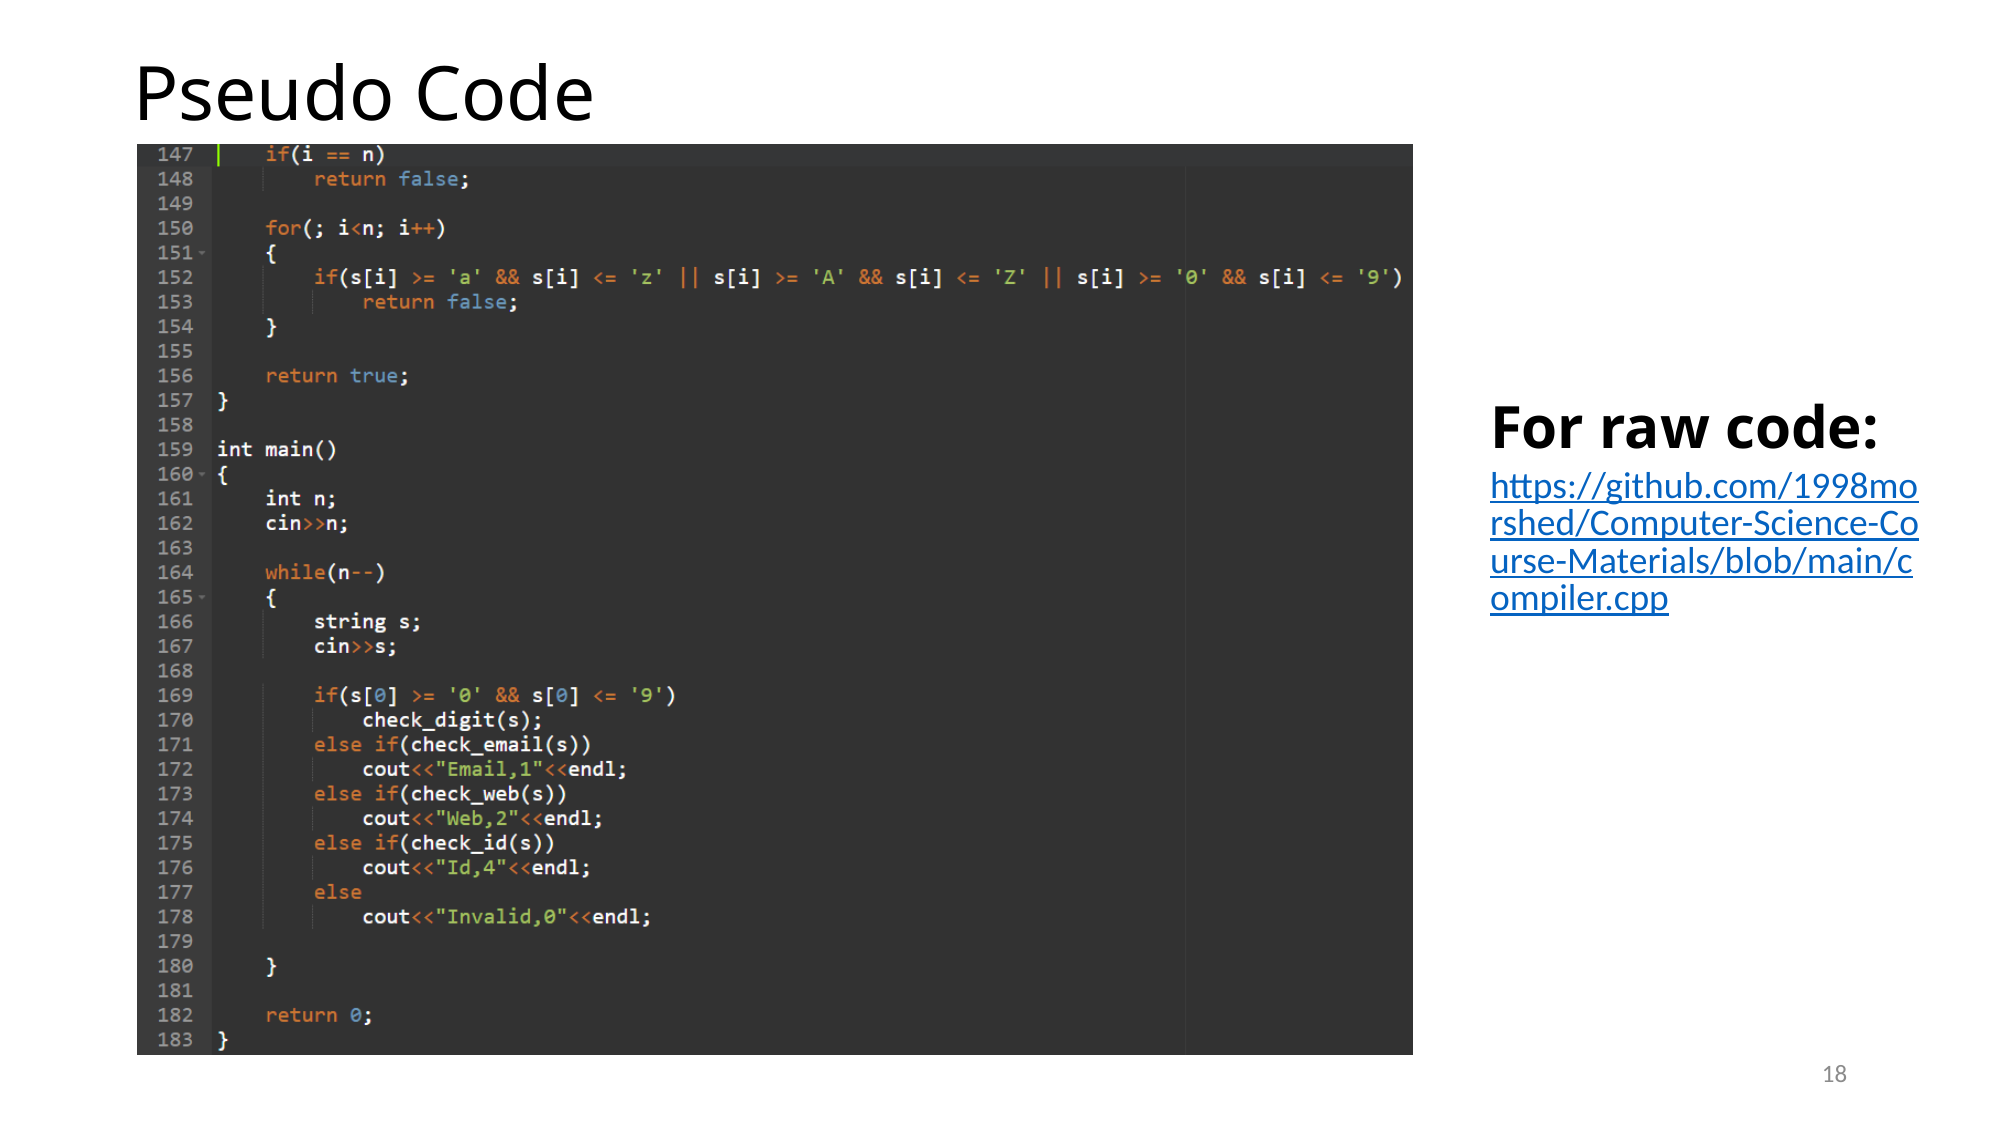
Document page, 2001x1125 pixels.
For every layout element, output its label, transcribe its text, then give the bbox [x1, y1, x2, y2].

text_box For raw code: https://github.com/1998morshed/Computer-Science-Course-Materials/blob/main/compiler.cpp [1475, 383, 1945, 558]
picture [137, 144, 1413, 1055]
slide_number 18 [1412, 1042, 1863, 1103]
text_box Pseudo Code [118, 38, 734, 143]
